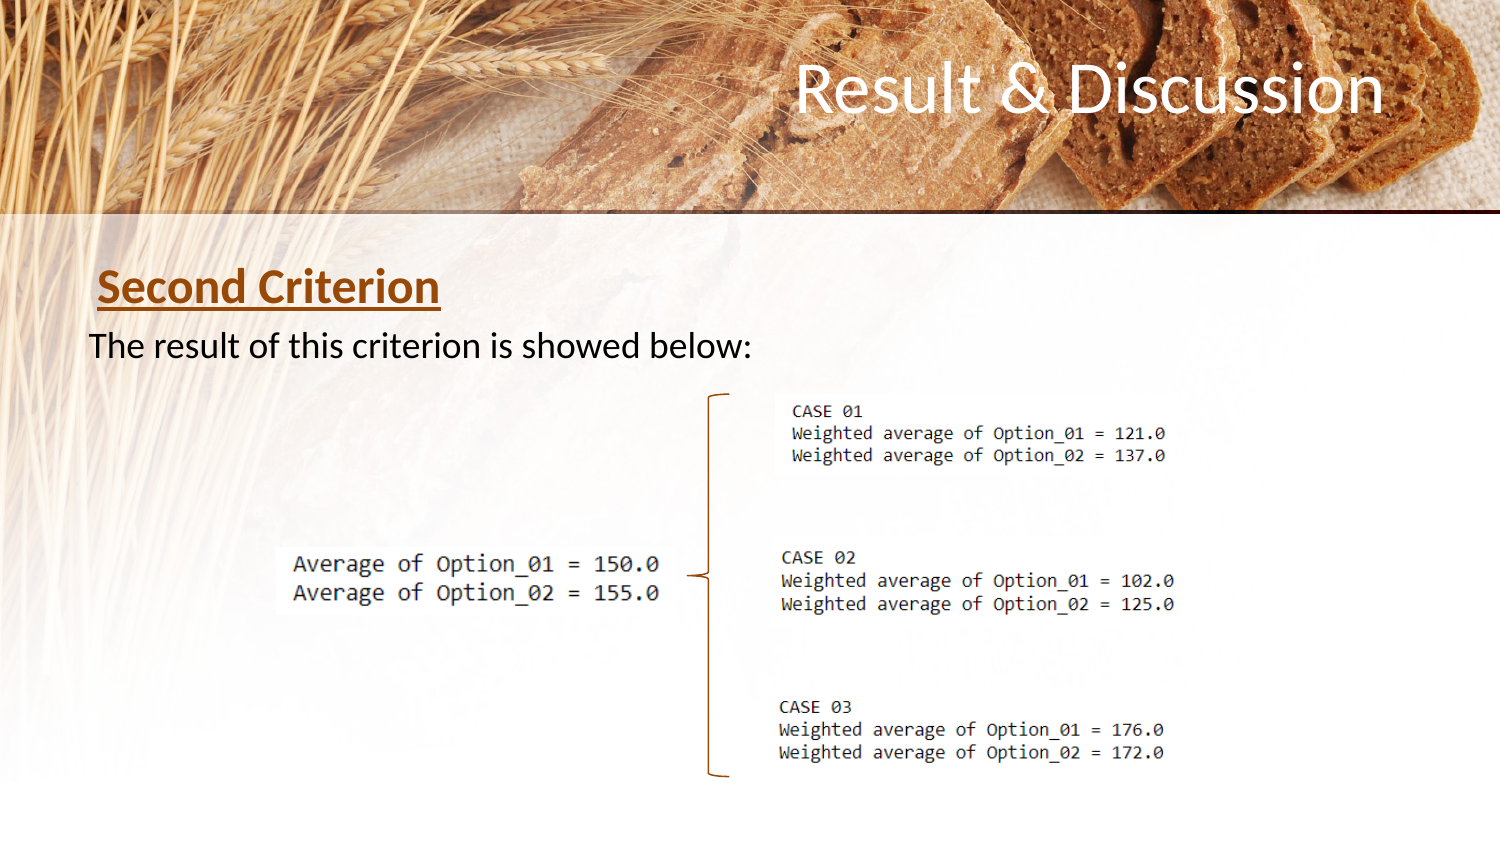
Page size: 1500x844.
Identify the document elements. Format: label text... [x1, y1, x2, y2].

title Result & Discussion [73, 21, 1402, 147]
picture [0, 0, 1500, 844]
text_box Second Criterion The result of this criterion is showed below: [73, 246, 1477, 798]
text_box [686, 393, 730, 778]
